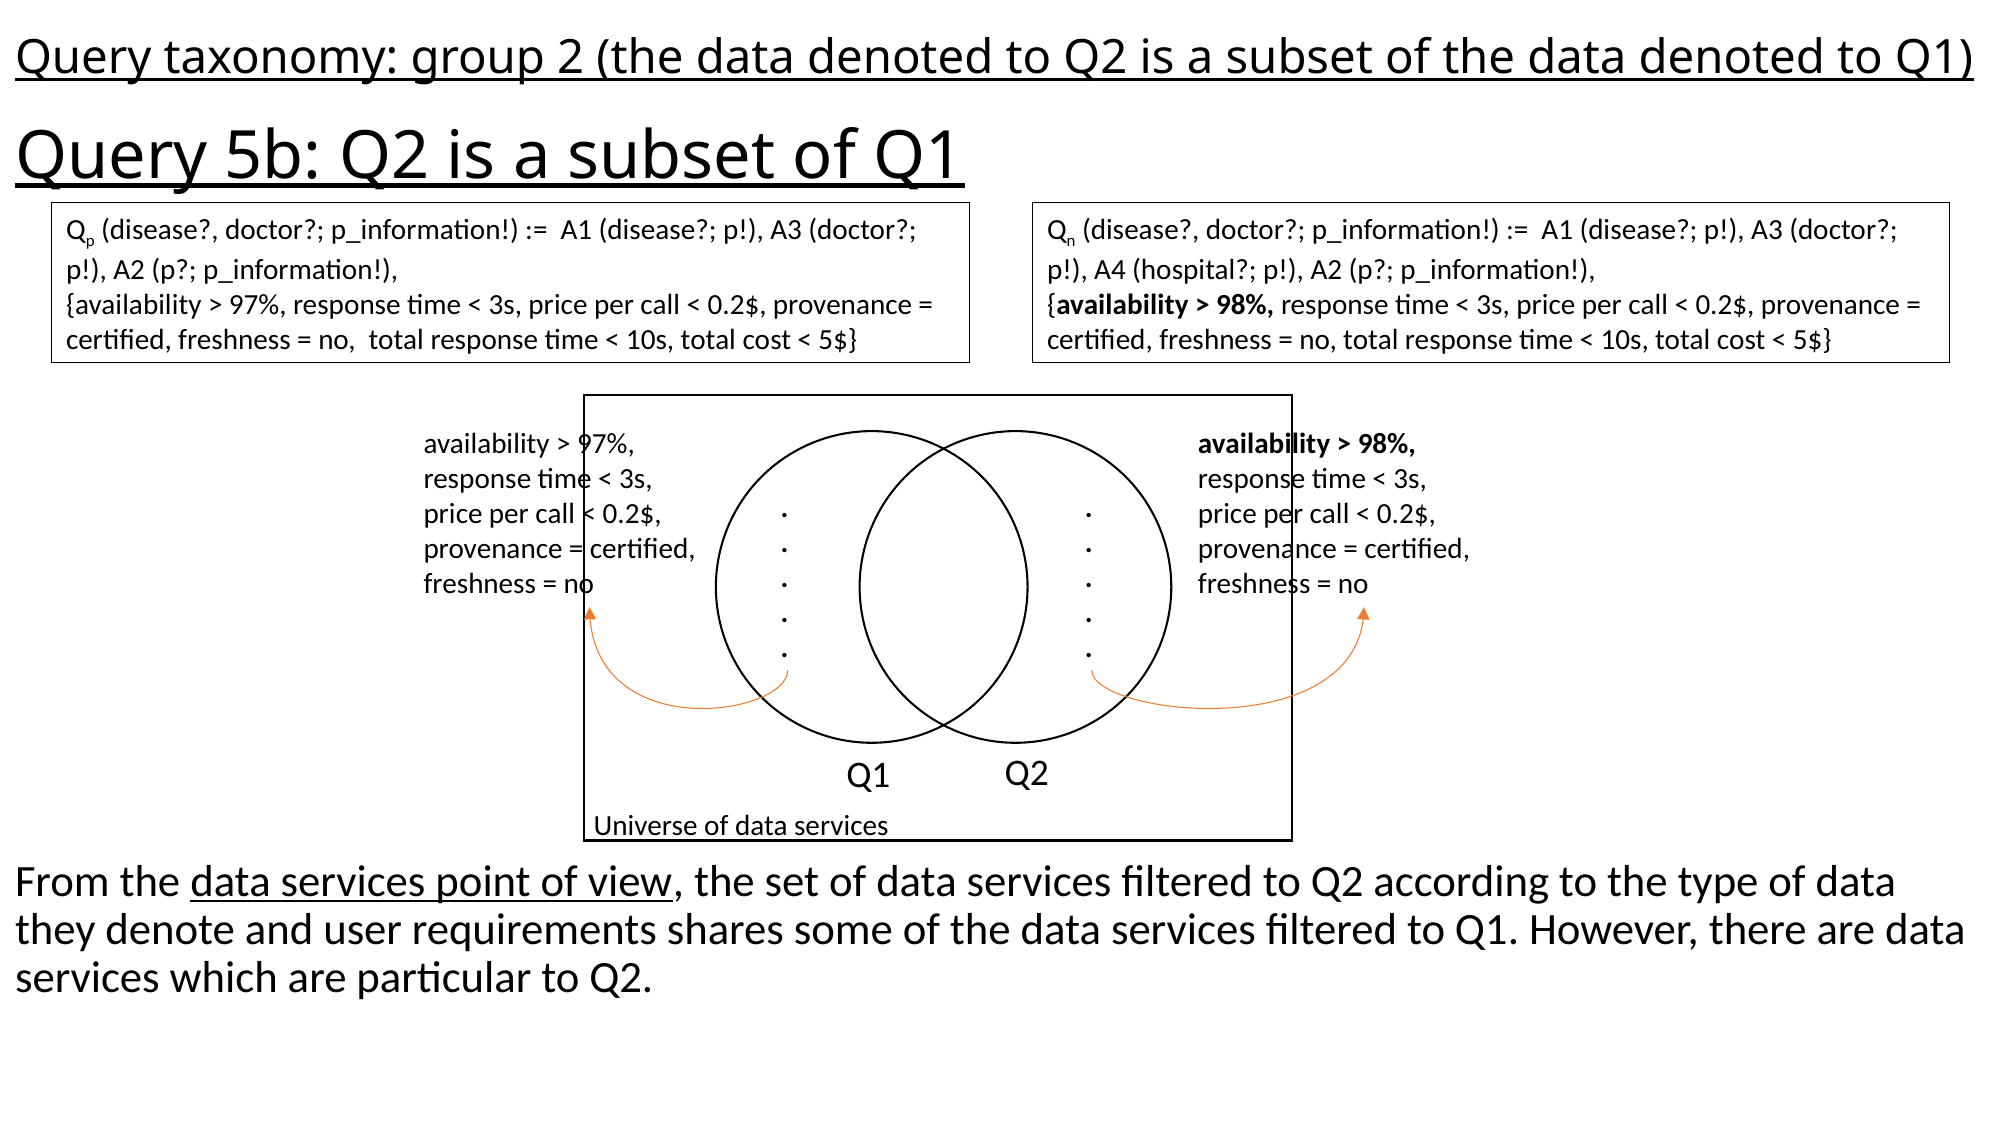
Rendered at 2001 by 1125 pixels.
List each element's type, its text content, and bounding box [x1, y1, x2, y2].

text_box Q2 [989, 740, 1064, 801]
text_box Universe of data services [578, 798, 941, 849]
text_box Qn (disease?, doctor?; p_information!) := A1 (disease?; p!), A3 (doctor?; p!), A4 (hospital?; p!), A2 (p?; p_information!), {availability > 98%, response time < 3s, price per call < 0.2$, provenance = certified, freshness = no, total response time < 10s, total cost < 5$} [1032, 202, 1950, 363]
text_box [902, 697, 1293, 842]
text_box . . . . . [765, 480, 810, 671]
text_box [721, 430, 943, 742]
text_box [583, 620, 842, 798]
list From the data services point of view, the set of data services filtered to Q2 according to the type of data they denote and user requirements shares some of the data services filtered to Q1. However, there are data services which are particular to Q2. [0, 849, 2000, 1014]
text_box Qp (disease?, doctor?; p_information!) := A1 (disease?; p!), A3 (doctor?; p!), A2 (p?; p_information!), {availability > 97%, response time < 3s, price per call < 0.2$, provenance = certified, freshness = no, total response time < 10s, total cost < 5$} [51, 202, 970, 363]
text_box [583, 394, 1293, 707]
text_box [858, 430, 1173, 744]
text_box Query 5b: Q2 is a subset of Q1 [0, 98, 2000, 216]
text_box Query taxonomy: group 2 (the data denoted to Q2 is a subset of the data denoted to Q1) [0, 0, 2000, 98]
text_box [1196, 504, 1260, 778]
text_box availability > 98%, response time < 3s, price per call < 0.2$, provenance = certified, freshness = no [1183, 417, 1545, 607]
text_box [656, 541, 721, 740]
text_box availability > 97%, response time < 3s, price per call < 0.2$, provenance = certified, freshness = no [408, 417, 771, 607]
text_box Q1 [831, 742, 906, 803]
